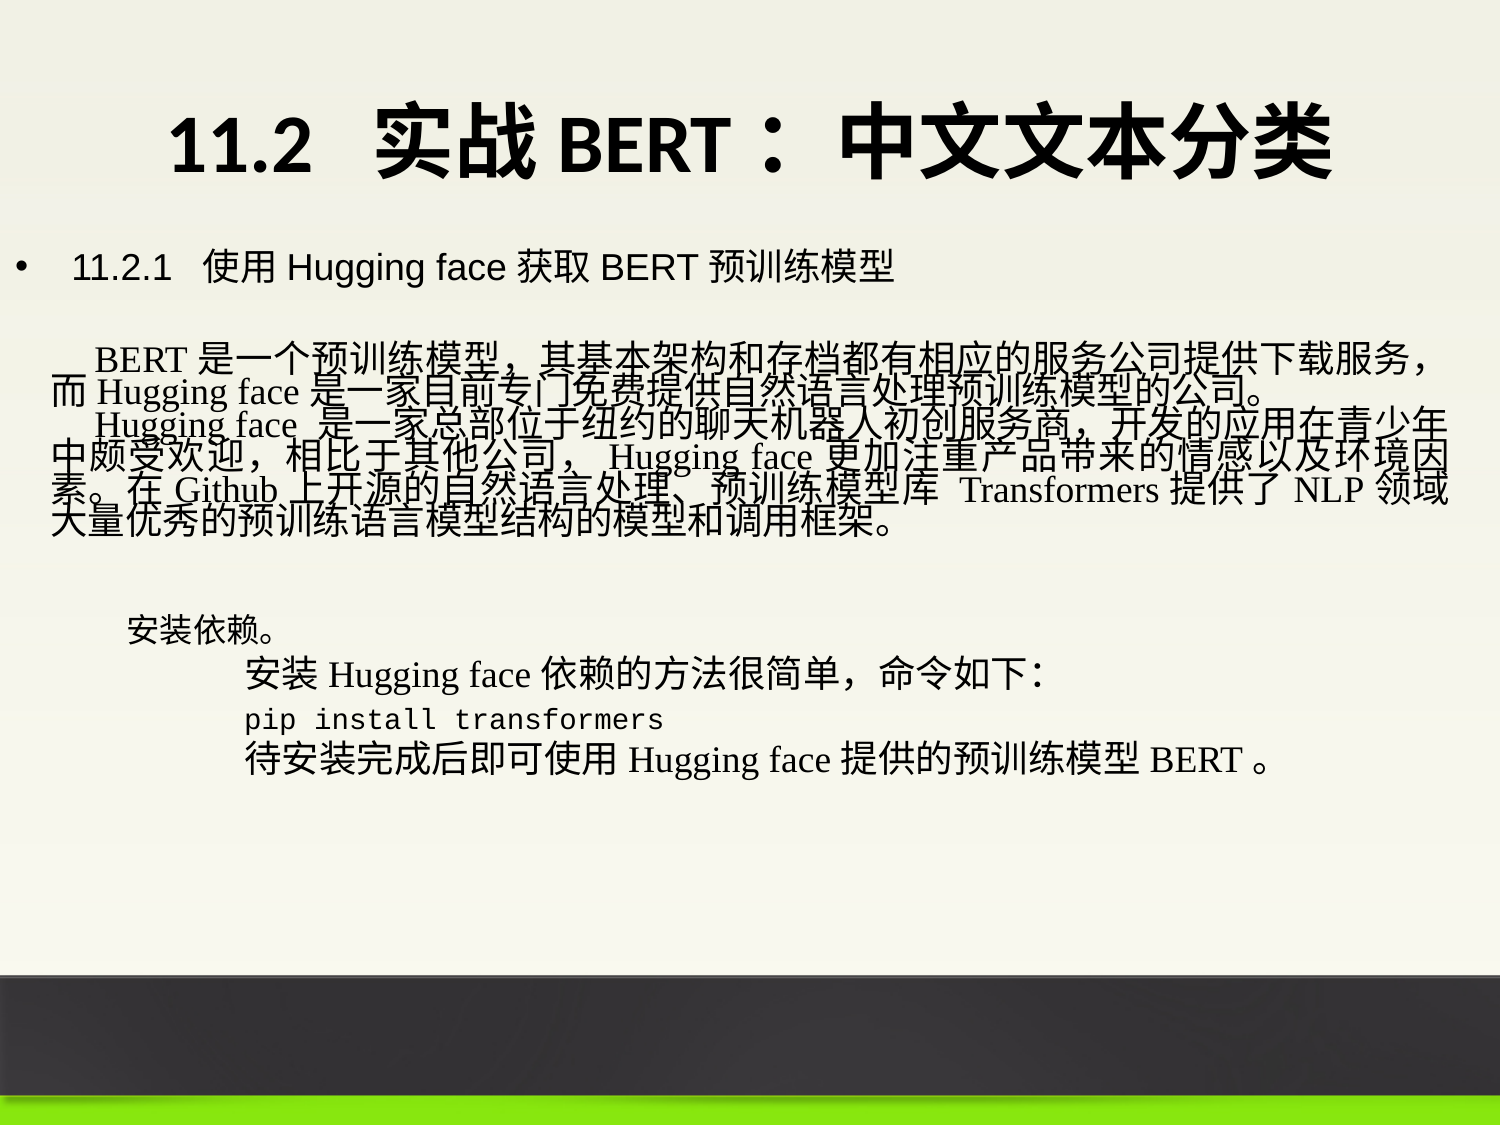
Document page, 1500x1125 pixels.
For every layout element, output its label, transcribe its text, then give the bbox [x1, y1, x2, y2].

text_box BERT是一个预训练模型，其基本架构和存档都有相应的服务公司提供下载服务，而Hugging face是一家目前专门免费提供自然语言处理预训练模型的公司。 Hugging face 是一家总部位于纽约的聊天机器人初创服务商，开发的应用在青少年中颇受欢迎，相比于其他公司，Hugging face更加注重产品带来的情感以及环境因素。在Github上开源的自然语言处理、预训练模型库 Transformers提供了NLP领域大量优秀的预训练语言模型结构的模型和调用框架。 [35, 339, 1465, 550]
picture [0, 0, 1500, 1125]
text_box 安装依赖。 安装Hugging face依赖的方法很简单，命令如下： pip install transformers 待安装完成后即可使用Hugging face提供的预训练模型BERT。 [112, 609, 1341, 788]
list 11.2.1 使用Hugging face获取BERT预训练模型 [0, 235, 1350, 336]
title 11.2 实战BERT：中文文本分类 [75, 45, 1425, 233]
